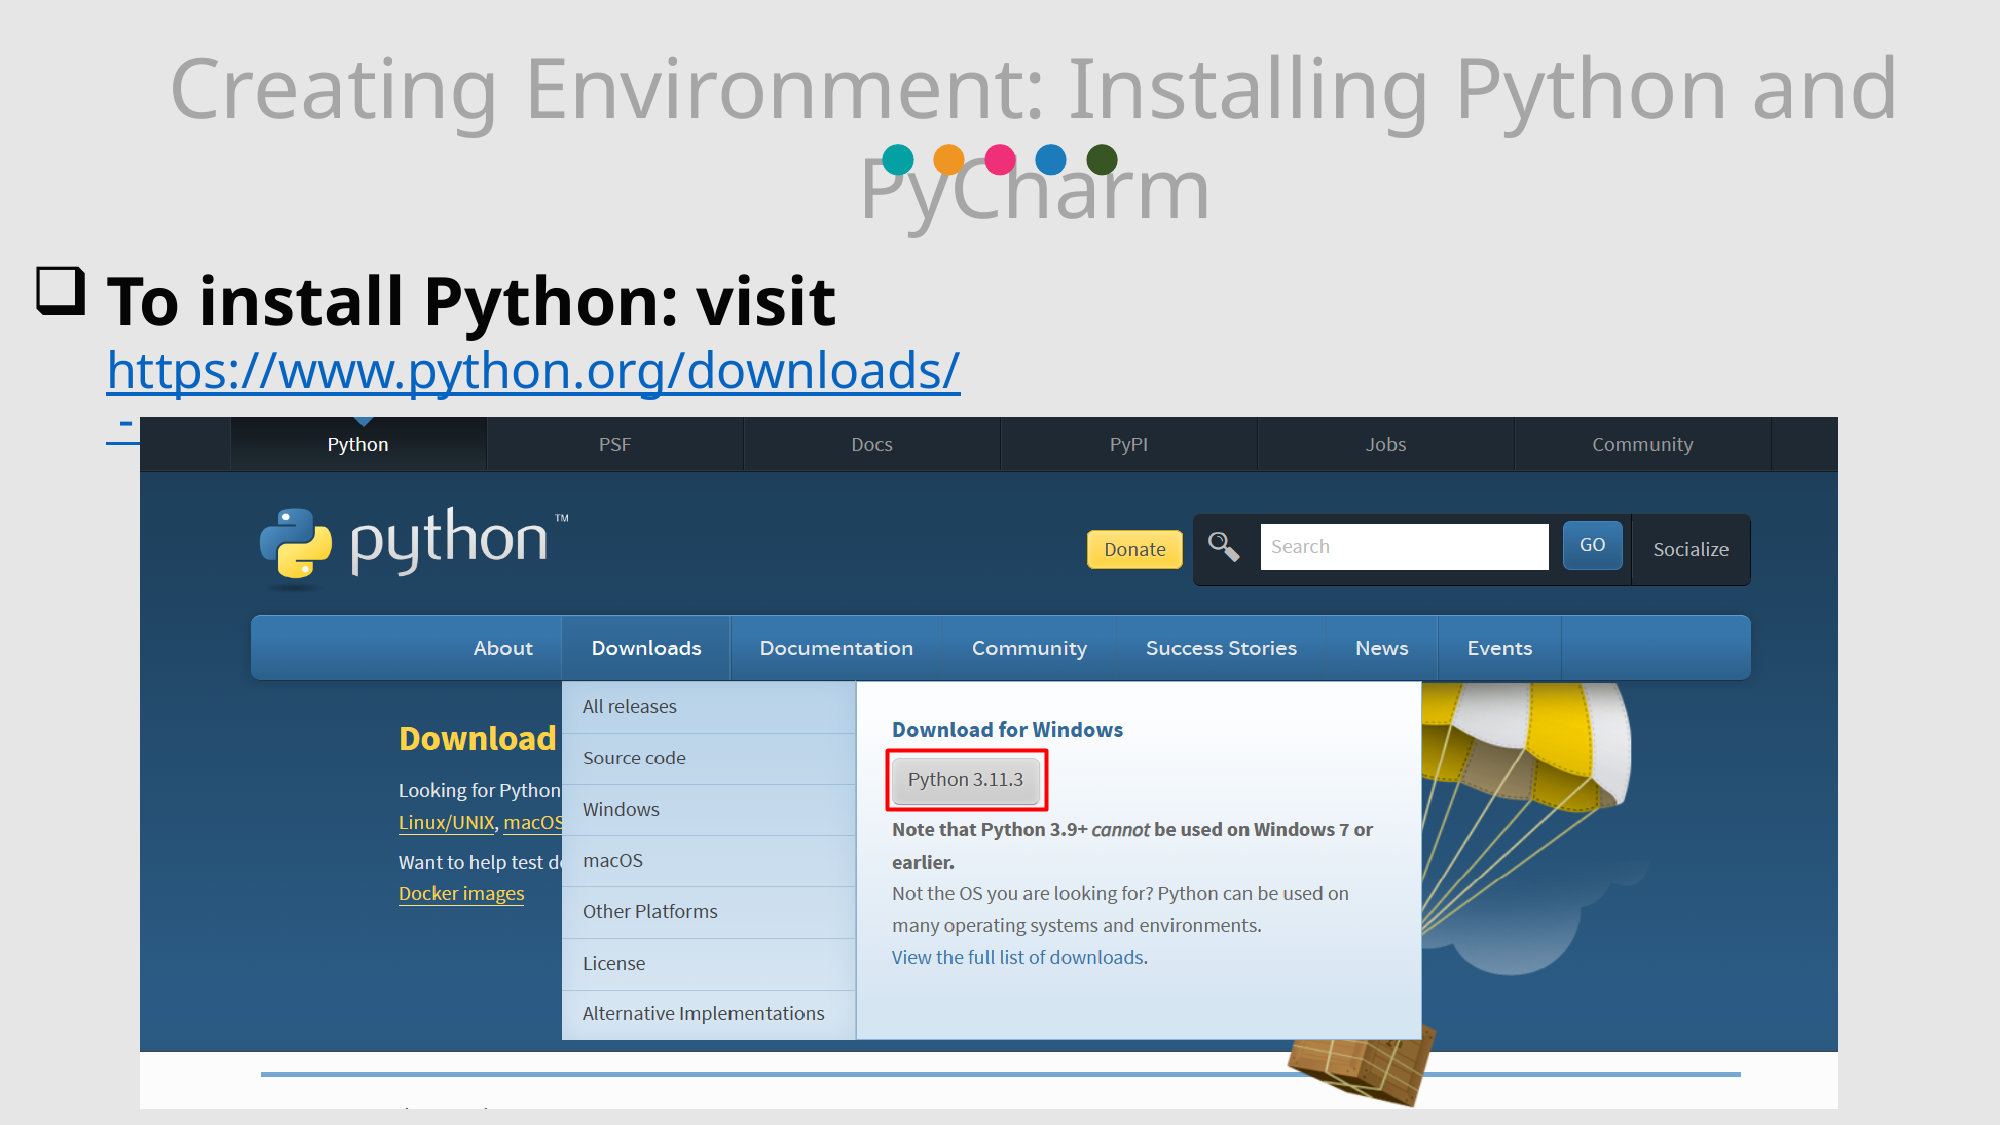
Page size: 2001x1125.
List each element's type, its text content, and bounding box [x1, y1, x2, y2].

text_box [881, 143, 915, 177]
text_box [983, 143, 1017, 177]
text_box Creating Environment: Installing Python and PyCharm [50, 27, 2000, 243]
picture [140, 417, 1838, 1109]
text_box [1034, 143, 1068, 177]
text_box To install Python: visit https://www.python.org/downloads/ - [16, 260, 977, 409]
text_box [1085, 143, 1119, 177]
text_box [932, 143, 966, 177]
